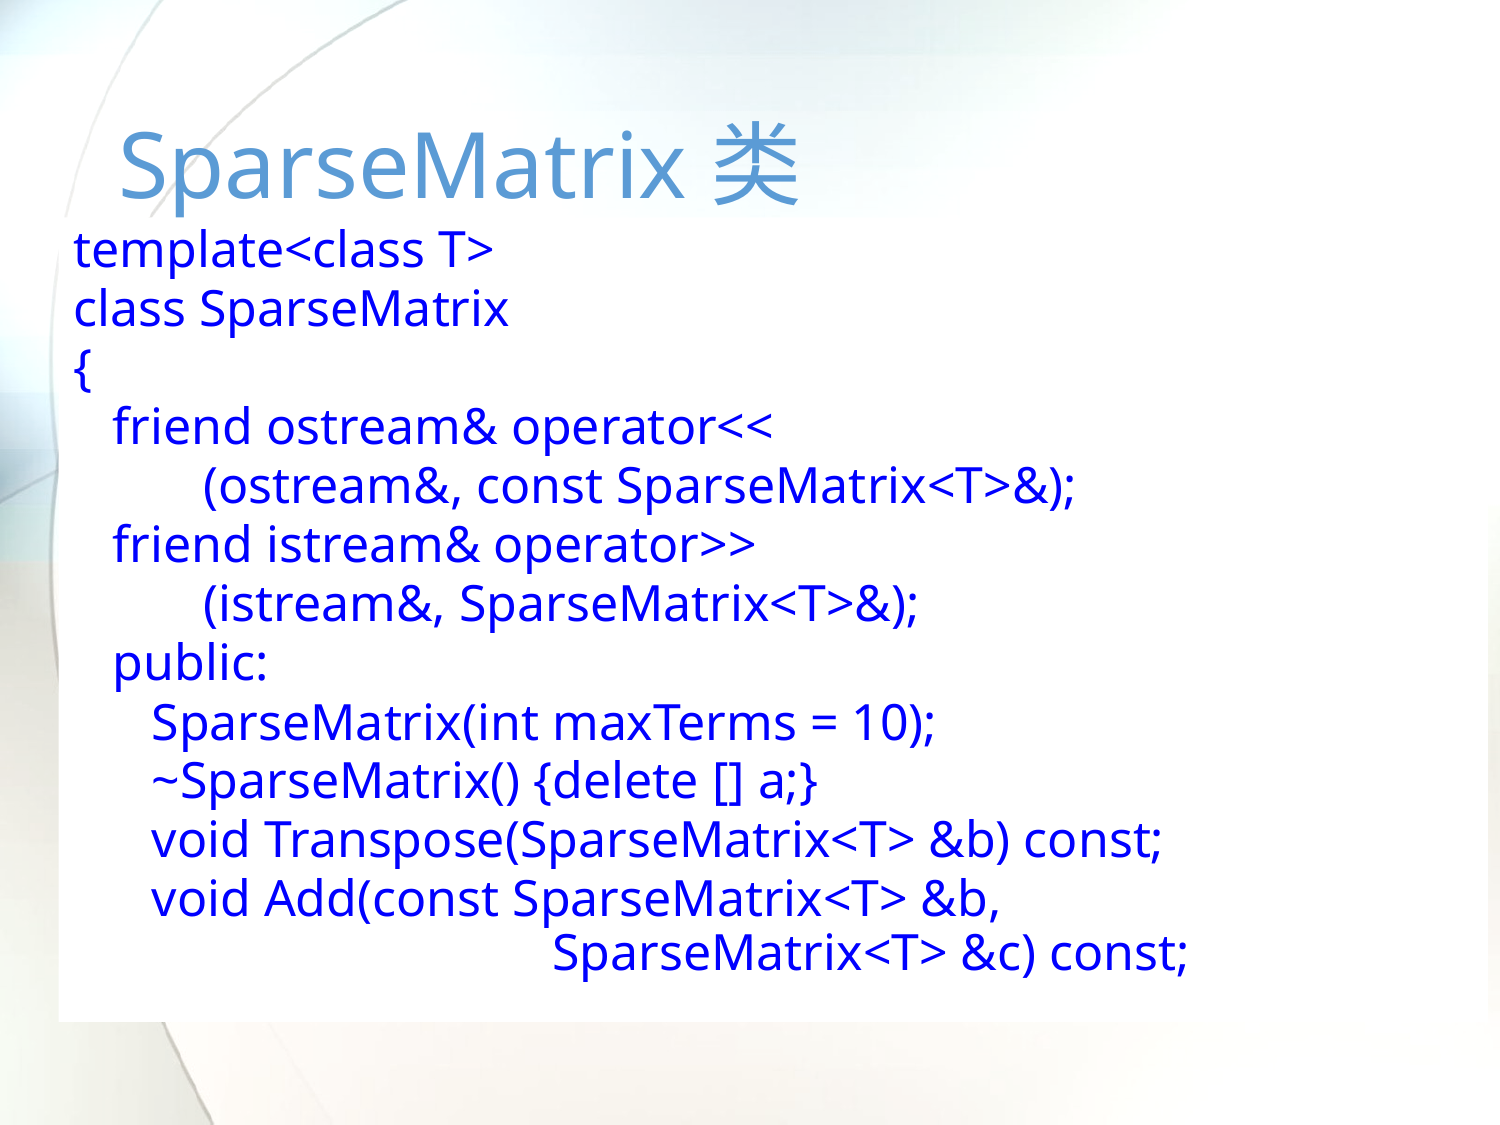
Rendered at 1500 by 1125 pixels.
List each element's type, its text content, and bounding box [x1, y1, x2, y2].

list template<class T> class SparseMatrix { friend ostream& operator<< (ostream&, const SparseMatrix<T>&); friend istream& operator>> (istream&, SparseMatrix<T>&); public: SparseMatrix(int maxTerms = 10); ~SparseMatrix() {delete [] a;} void Transpose(SparseMatrix<T> &b) const; void Add(const SparseMatrix<T> &b, SparseMatrix<T> &c) const; [58, 217, 1488, 1022]
picture [0, 0, 1500, 1125]
title SparseMatrix类 [103, 59, 1397, 217]
